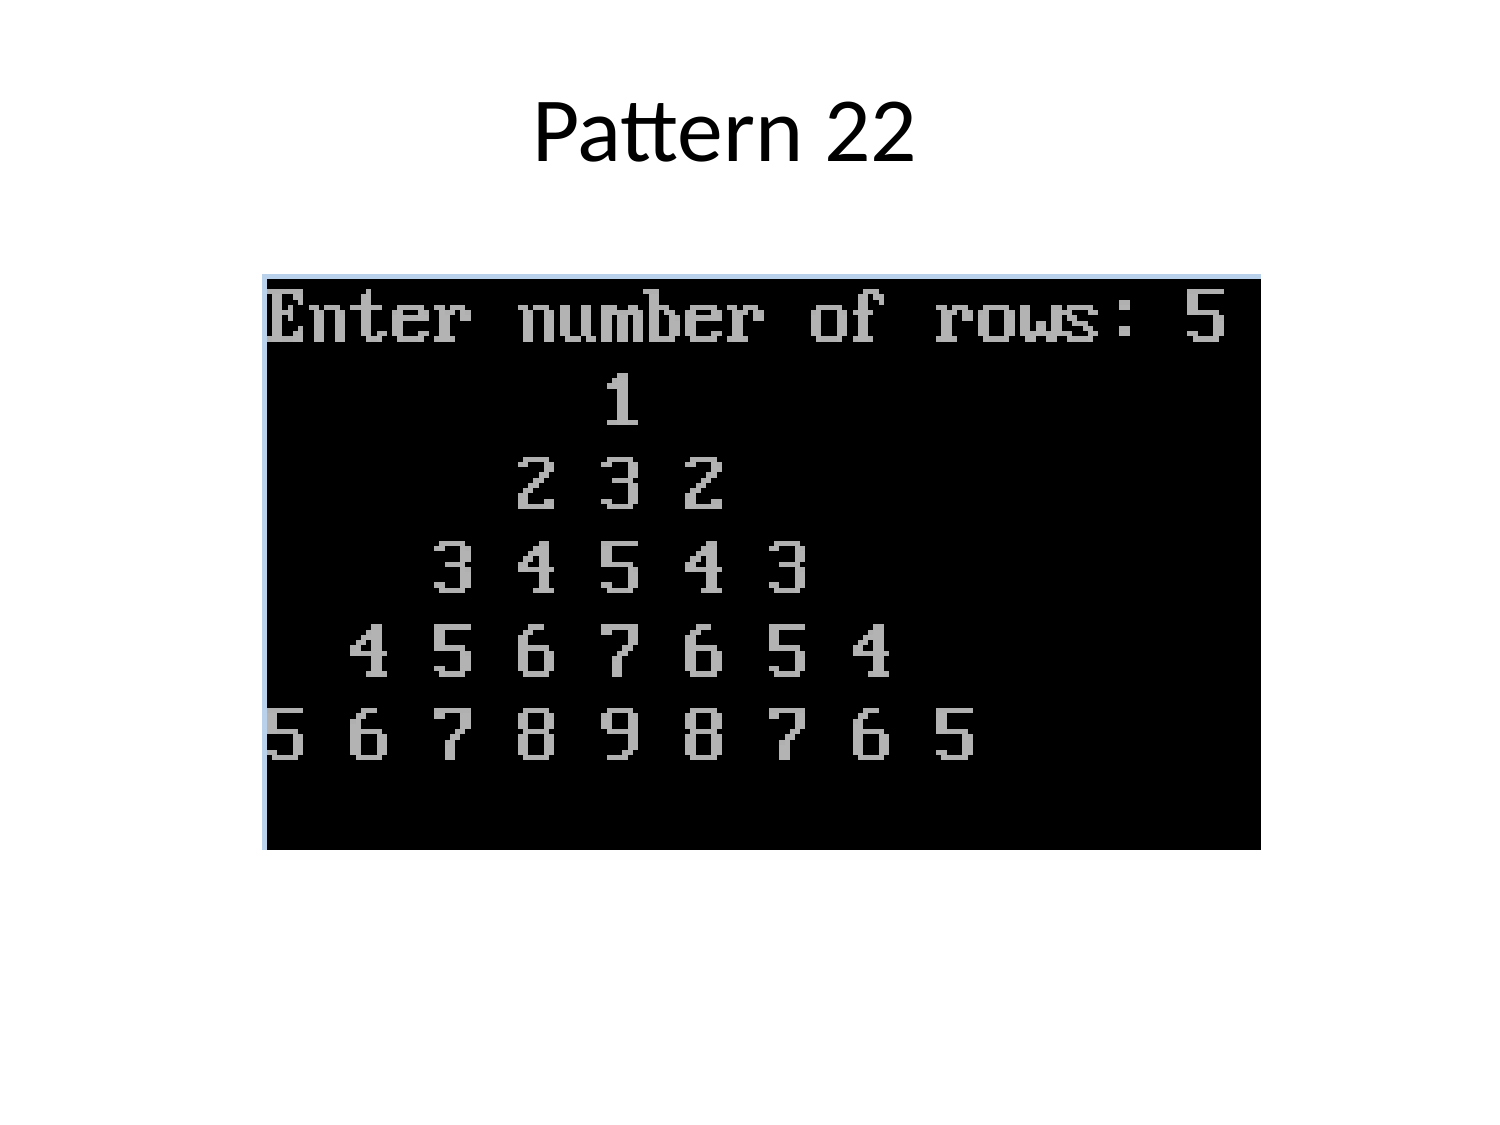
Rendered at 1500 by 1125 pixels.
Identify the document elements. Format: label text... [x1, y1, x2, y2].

picture [262, 274, 1262, 851]
text_box Pattern 22 [87, 37, 1363, 213]
